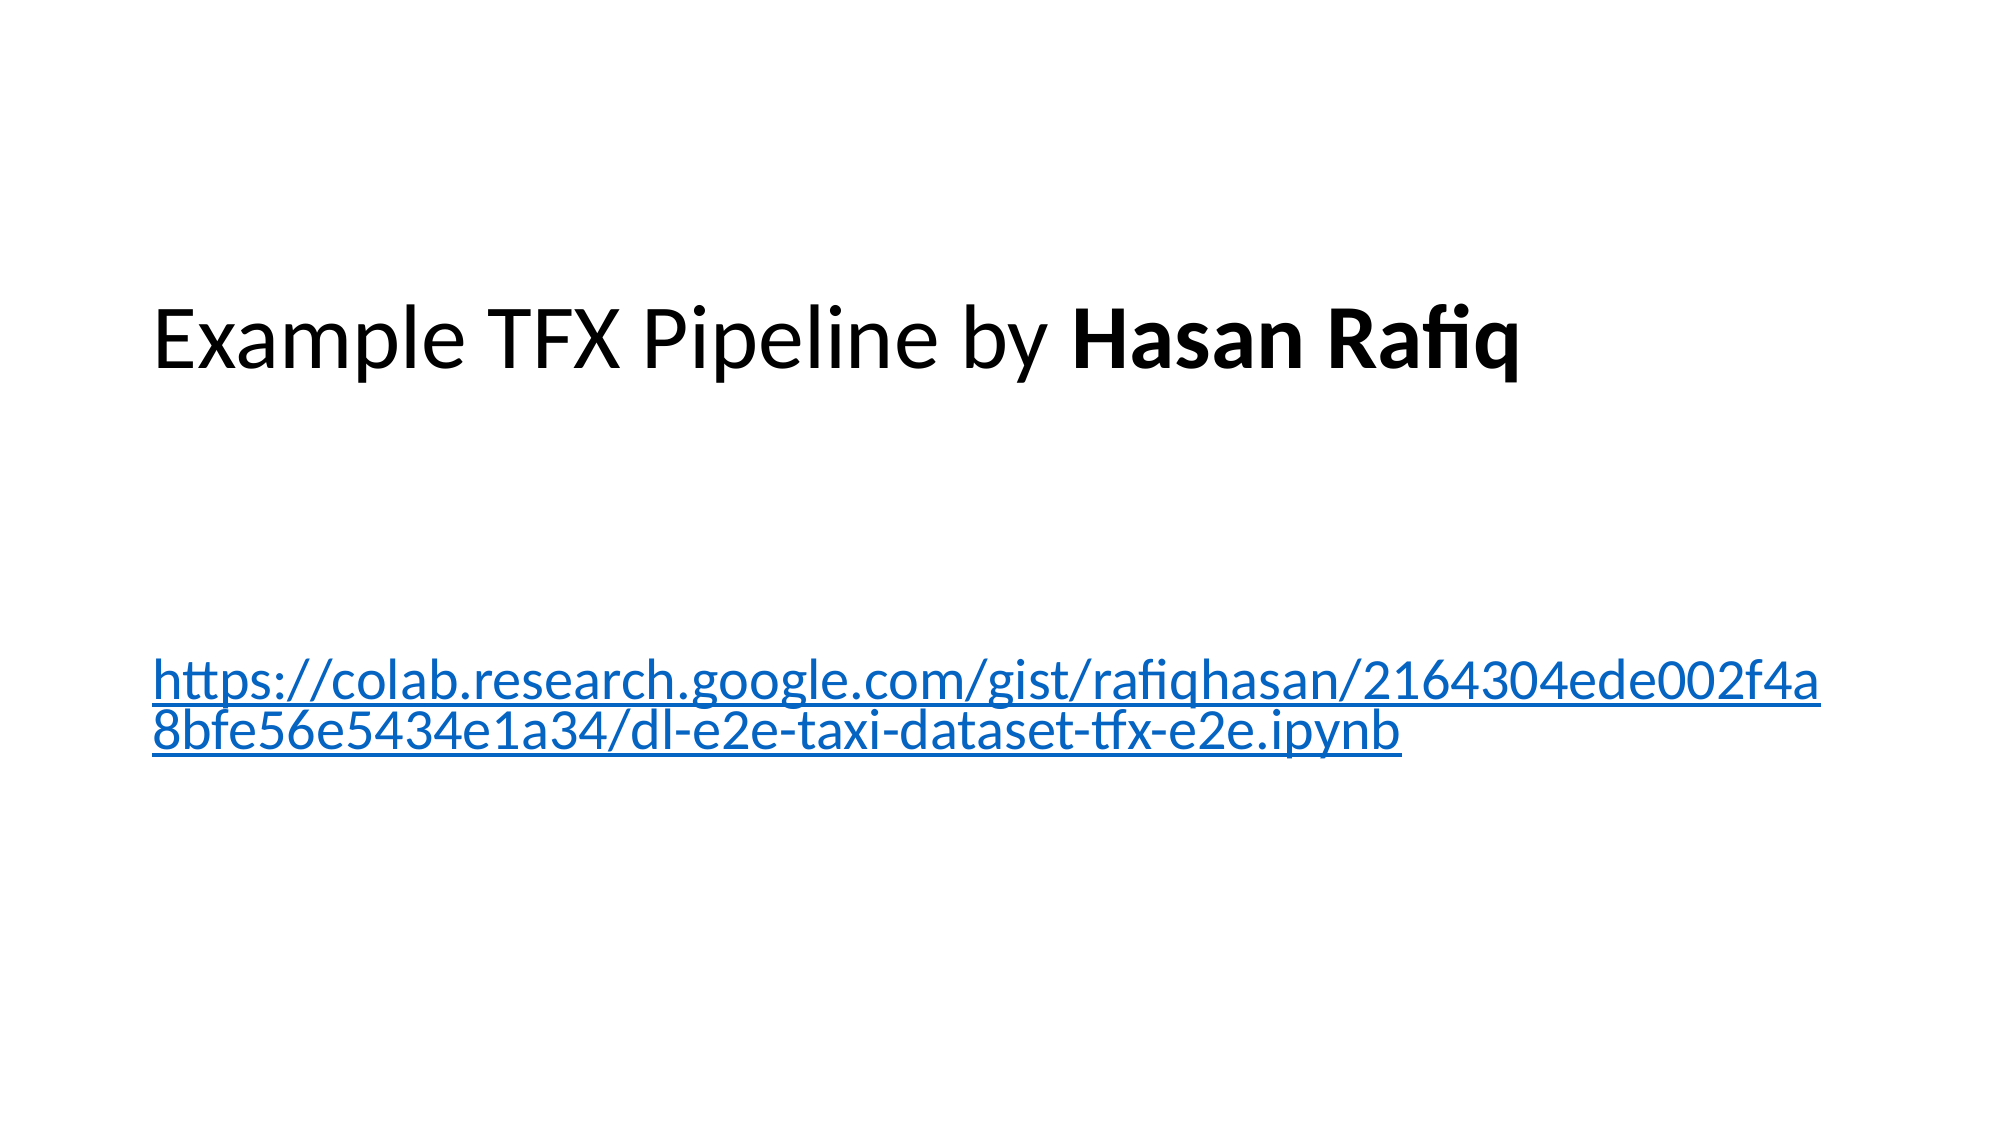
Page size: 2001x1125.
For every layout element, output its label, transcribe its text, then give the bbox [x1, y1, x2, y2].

title Example TFX Pipeline by Hasan Rafiq [137, 229, 1863, 448]
list https://colab.research.google.com/gist/rafiqhasan/2164304ede002f4a8bfe56e5434e1a34/dl-e2e-taxi-dataset-tfx-e2e.ipynb [137, 466, 1863, 1014]
